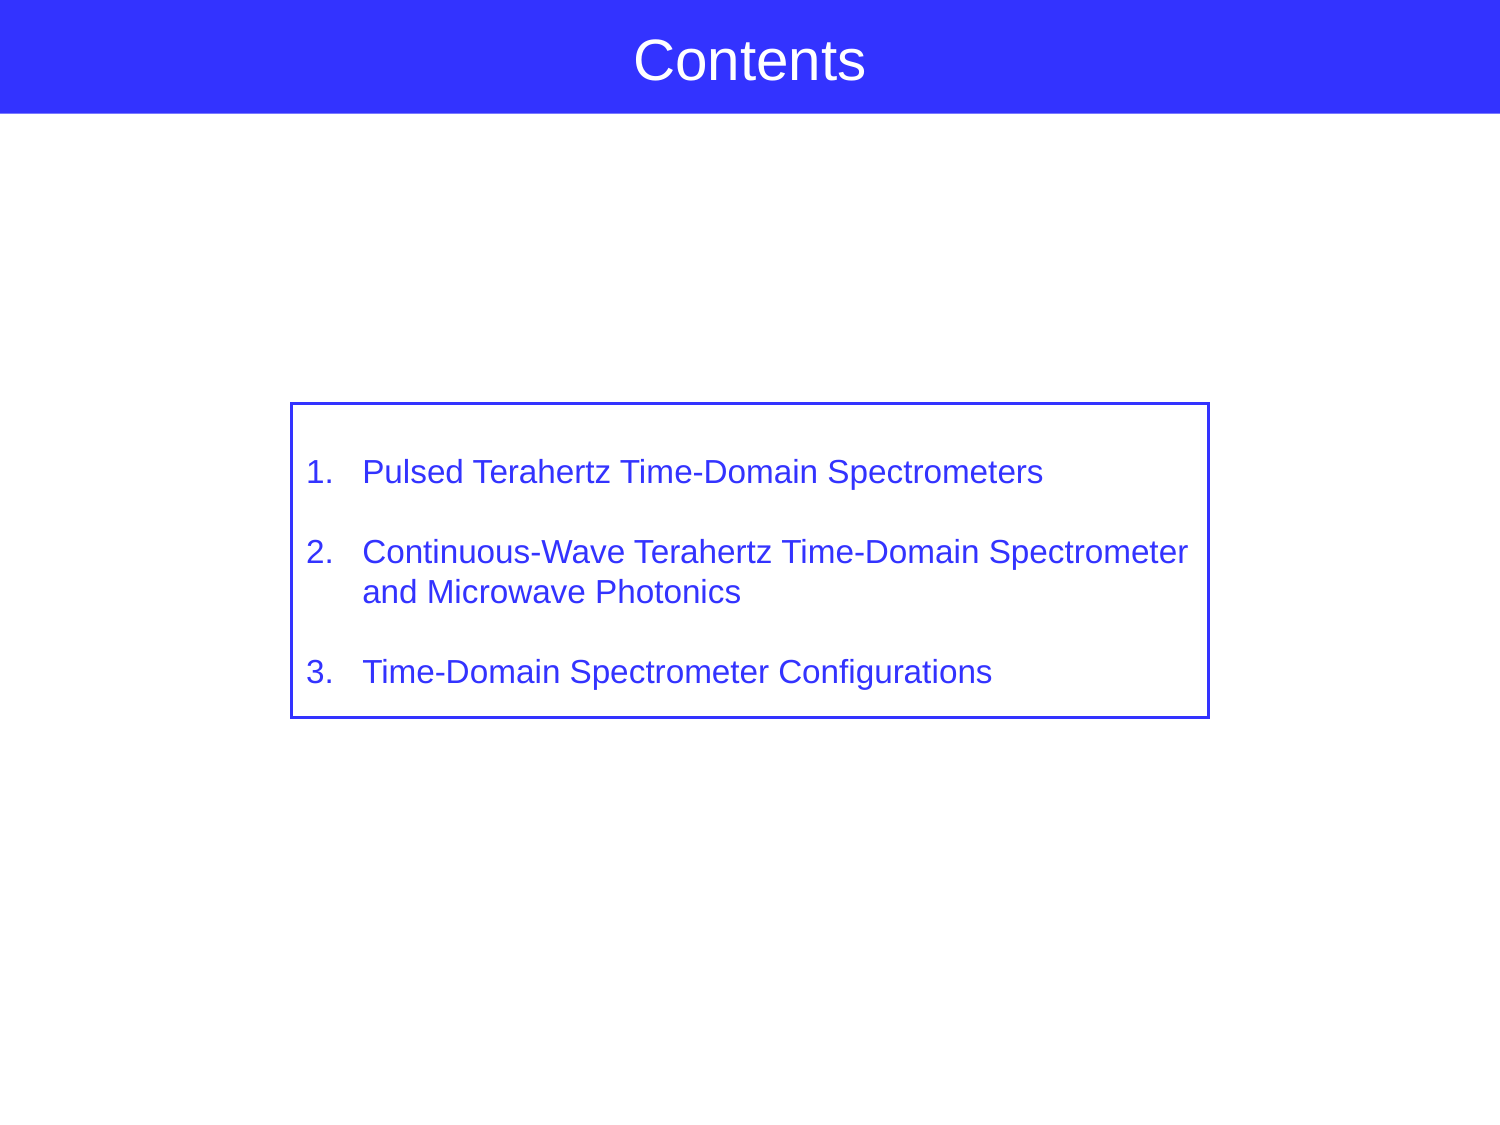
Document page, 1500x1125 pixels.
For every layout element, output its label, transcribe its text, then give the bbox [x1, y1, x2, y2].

text_box Pulsed Terahertz Time-Domain Spectrometers Continuous-Wave Terahertz Time-Domain Spectrometer and Microwave Photonics Time-Domain Spectrometer Configurations [291, 403, 1209, 718]
text_box Contents [0, 0, 1500, 114]
